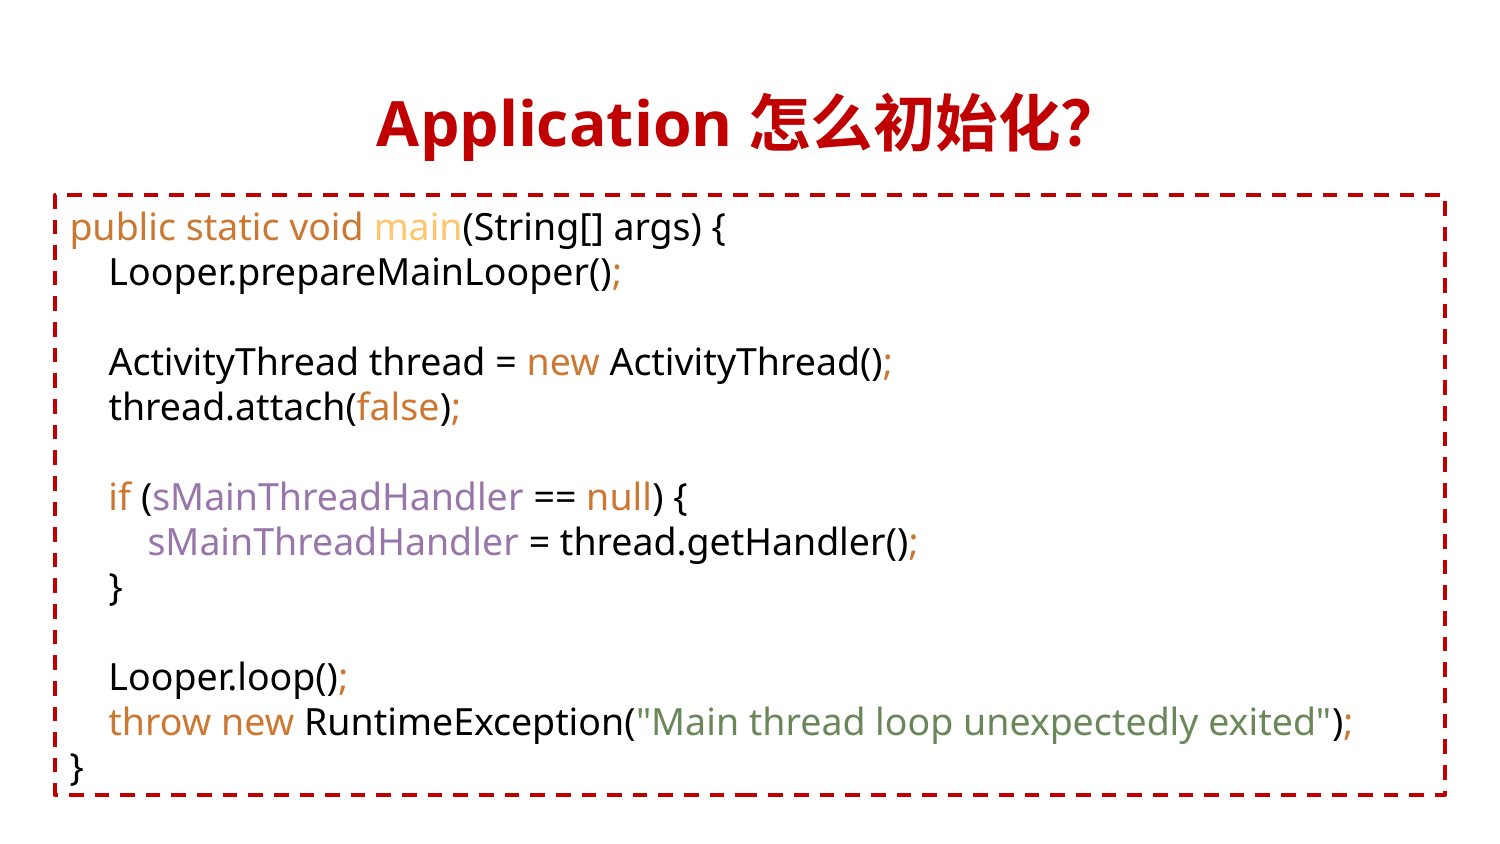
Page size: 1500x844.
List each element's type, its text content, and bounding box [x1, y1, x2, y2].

title Application怎么初始化？ [103, 44, 1397, 195]
text_box public static void main(String[] args) { Looper.prepareMainLooper(); ActivityThread thread = new ActivityThread(); thread.attach(false); if (sMainThreadHandler == null) { sMainThreadHandler = thread.getHandler(); } Looper.loop(); throw new RuntimeException("Main thread loop unexpectedly exited"); } [54, 195, 1446, 795]
